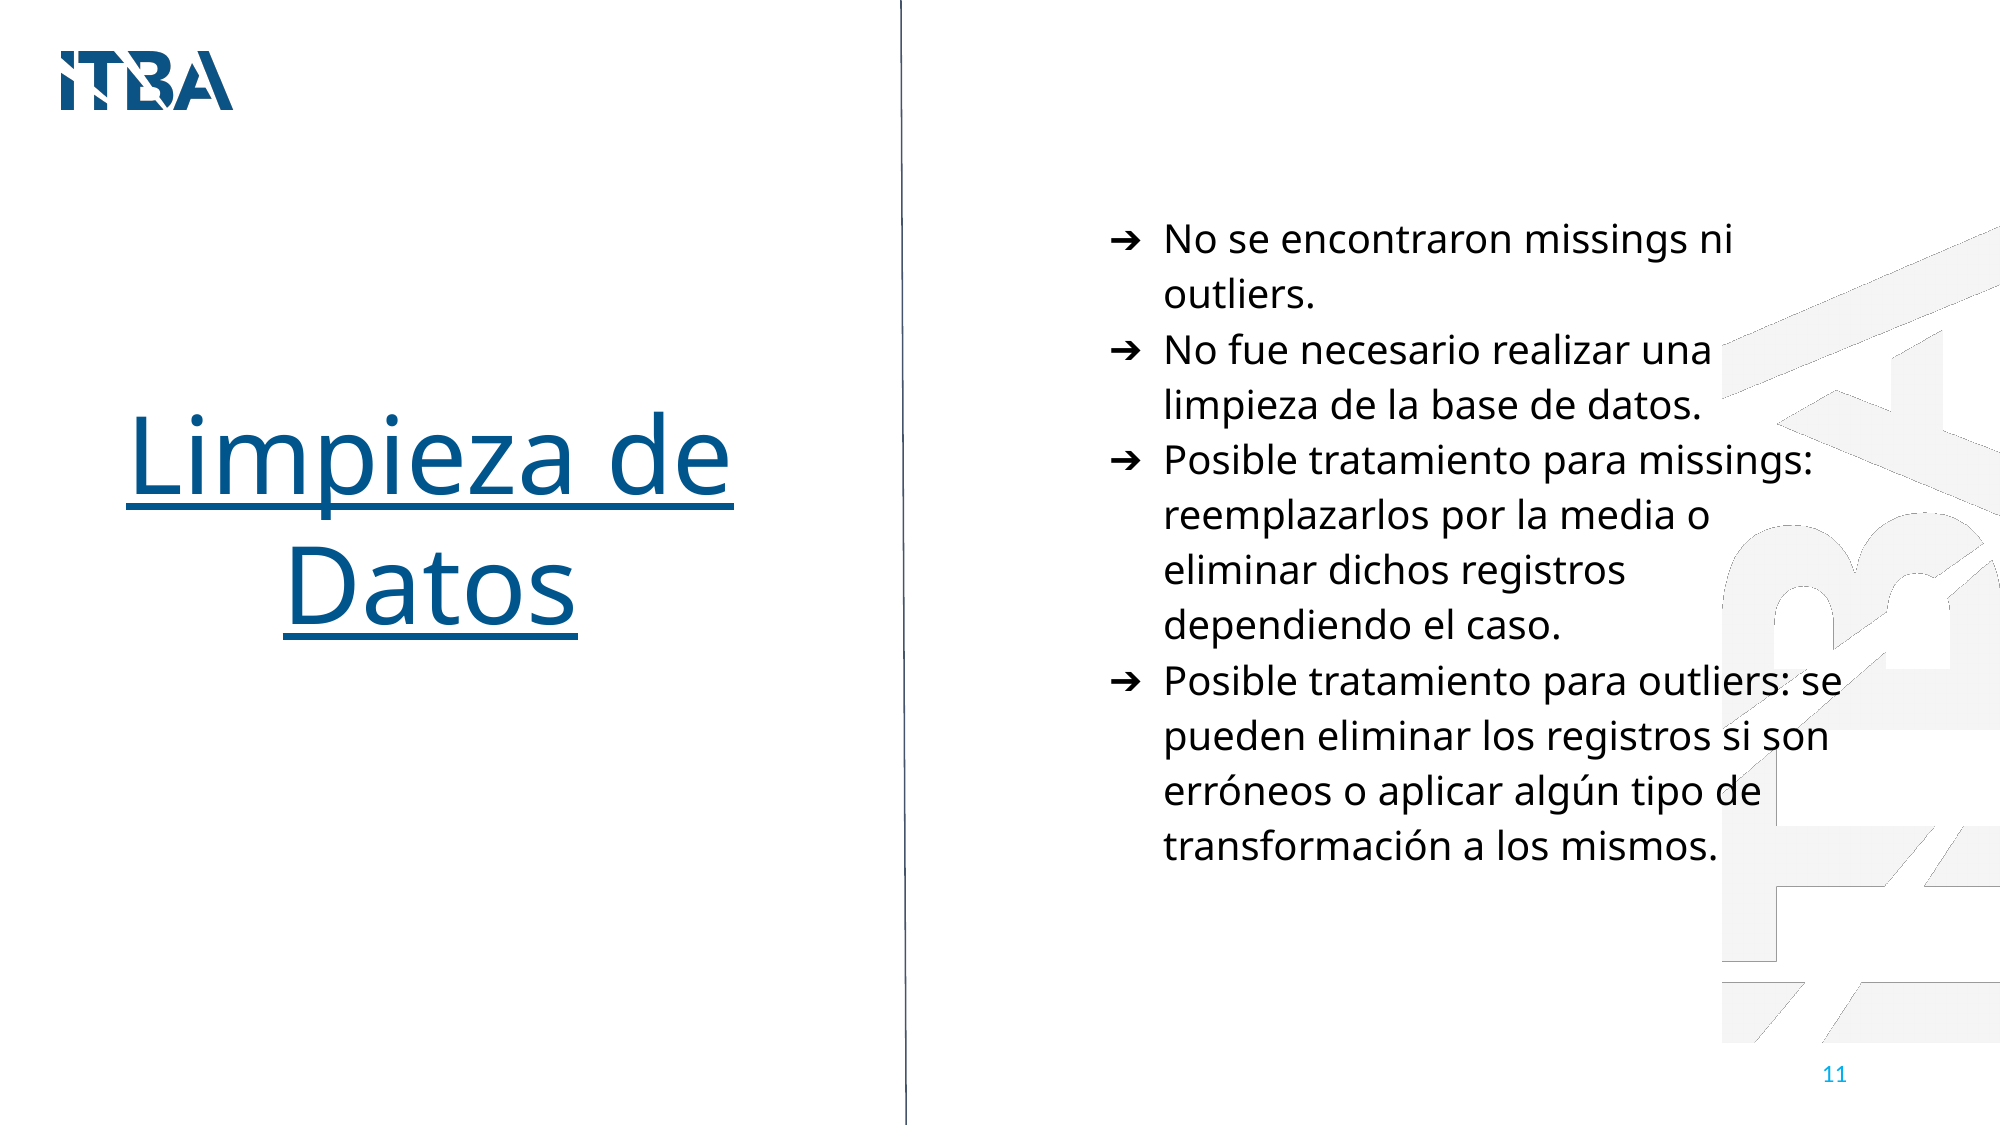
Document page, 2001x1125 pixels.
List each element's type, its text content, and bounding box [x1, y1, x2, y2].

picture [1722, 225, 2000, 1043]
text_box No se encontraron missings ni outliers. No fue necesario realizar una limpieza de la base de datos. Posible tratamiento para missings: reemplazarlos por la media o eliminar dichos registros dependiendo el caso. Posible tratamiento para outliers: se pueden eliminar los registros si son erróneos o aplicar algún tipo de transformación a los mismos. [1080, 191, 1863, 884]
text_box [900, 0, 907, 1125]
slide_number ‹#› [1412, 1042, 1863, 1103]
picture [61, 50, 234, 110]
text_box Limpieza de Datos [98, 413, 763, 661]
